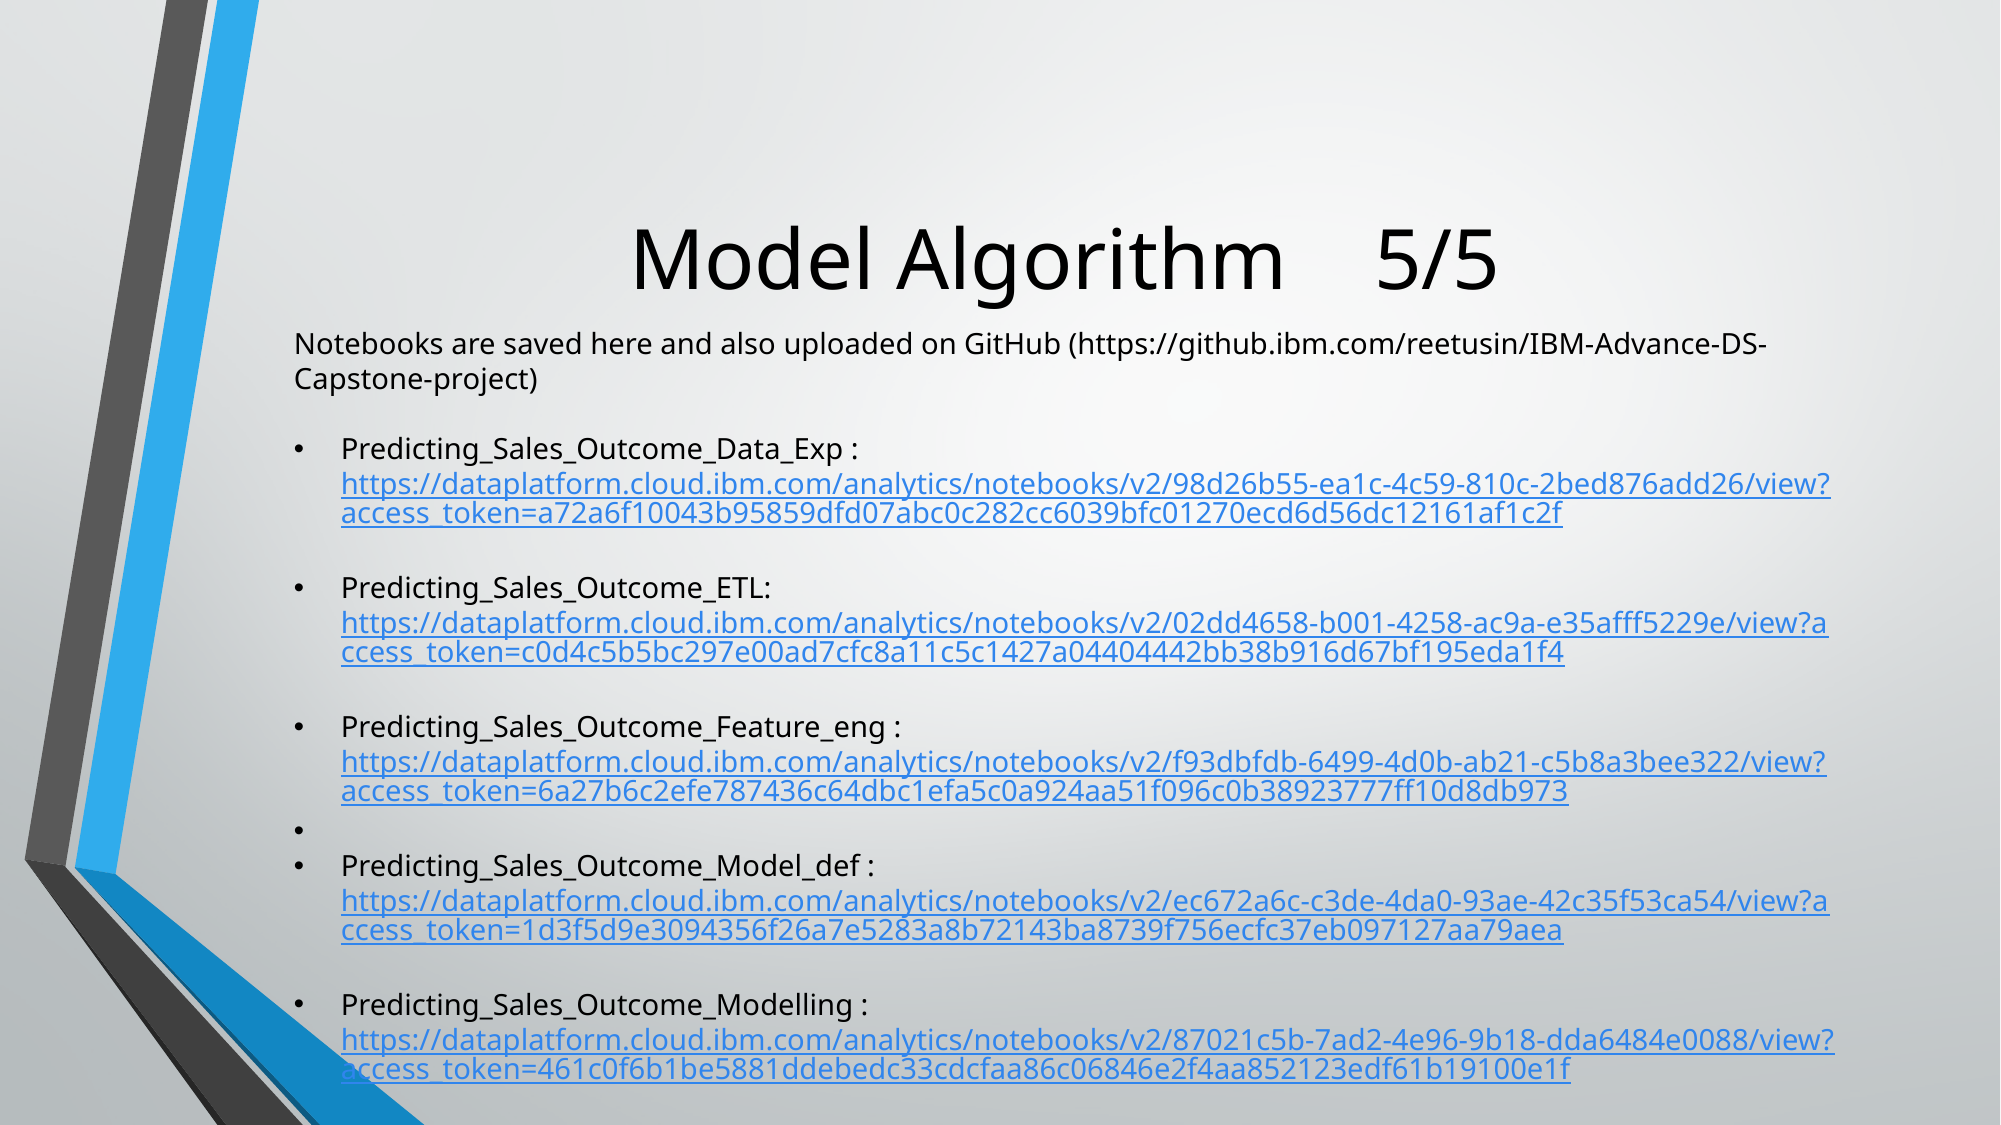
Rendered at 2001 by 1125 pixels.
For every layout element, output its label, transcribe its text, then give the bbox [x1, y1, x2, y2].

title Model Algorithm 5/5 [243, 112, 1887, 400]
text_box Notebooks are saved here and also uploaded on GitHub (https://github.ibm.com/reetusin/IBM-Advance-DS-Capstone-project) Predicting_Sales_Outcome_Data_Exp : https://dataplatform.cloud.ibm.com/analytics/notebooks/v2/98d26b55-ea1c-4c59-810c-2bed876add26/view?access_token=a72a6f10043b95859dfd07abc0c282cc6039bfc01270ecd6d56dc12161af1c2f Predicting_Sales_Outcome_ETL: https://dataplatform.cloud.ibm.com/analytics/notebooks/v2/02dd4658-b001-4258-ac9a-e35afff5229e/view?access_token=c0d4c5b5bc297e00ad7cfc8a11c5c1427a04404442bb38b916d67bf195eda1f4 Predicting_Sales_Outcome_Feature_eng : https://dataplatform.cloud.ibm.com/analytics/notebooks/v2/f93dbfdb-6499-4d0b-ab21-c5b8a3bee322/view?access_token=6a27b6c2efe787436c64dbc1efa5c0a924aa51f096c0b38923777ff10d8db973 Predicting_Sales_Outcome_Model_def : https://dataplatform.cloud.ibm.com/analytics/notebooks/v2/ec672a6c-c3de-4da0-93ae-42c35f53ca54/view?access_token=1d3f5d9e3094356f26a7e5283a8b72143ba8739f756ecfc37eb097127aa79aea Predicting_Sales_Outcome_Modelling : https://dataplatform.cloud.ibm.com/analytics/notebooks/v2/87021c5b-7ad2-4e96-9b18-dda6484e0088/view?access_token=461c0f6b1be5881ddebedc33cdcfaa86c06846e2f4aa852123edf61b19100e1f Predicting_Sales_Outcome_ModelDeployment : https://dataplatform.cloud.ibm.com/analytics/notebooks/v2/a2cbbe57-89fd-417b-a099-d48ce17b20d8/view?access_token=36bc7b450f9a931cc179898c38f0bcaedf5125fd253523d9f2ec92840ee1f447 [279, 318, 1852, 1125]
